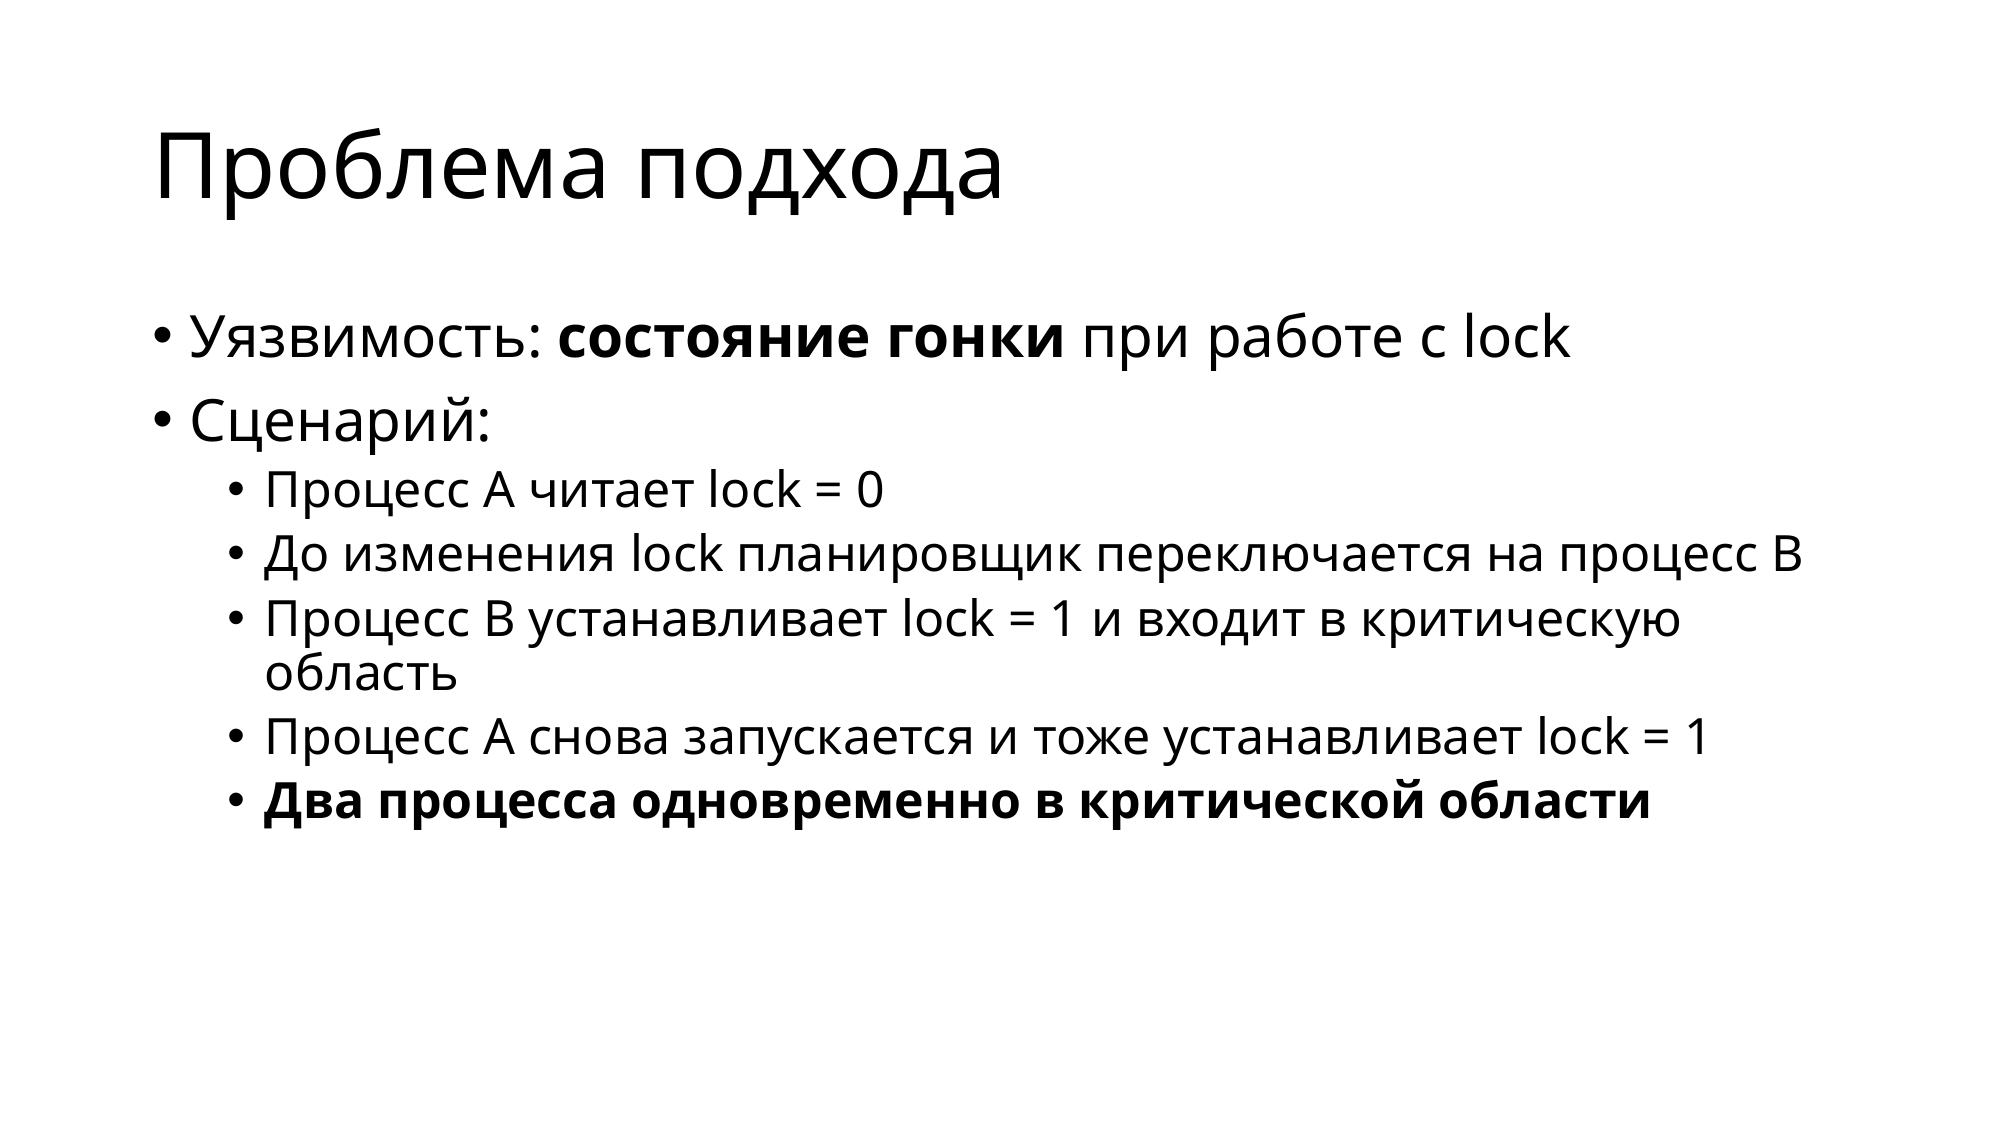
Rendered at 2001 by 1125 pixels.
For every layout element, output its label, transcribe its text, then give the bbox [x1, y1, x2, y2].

list Уязвимость: состояние гонки при работе с lock Сценарий: Процесс A читает lock = 0 До изменения lock планировщик переключается на процесс B Процесс B устанавливает lock = 1 и входит в критическую область Процесс A снова запускается и тоже устанавливает lock = 1 Два процесса одновременно в критической области [137, 299, 1863, 1014]
title Проблема подхода [137, 59, 1863, 278]
